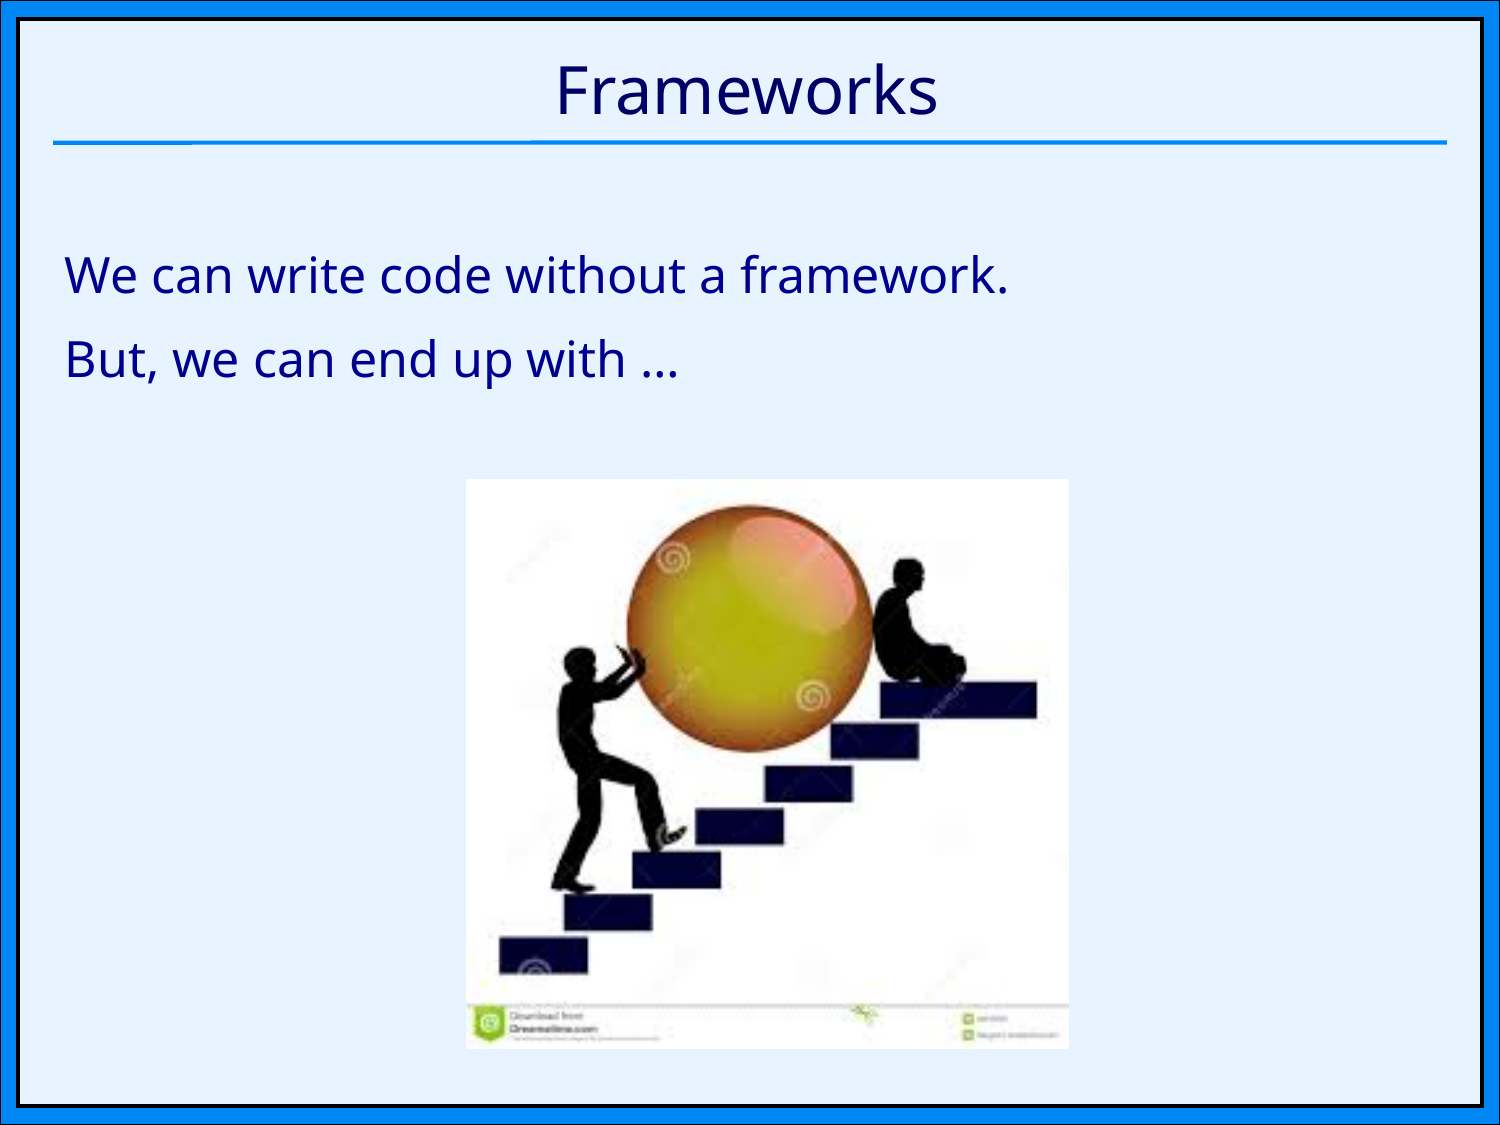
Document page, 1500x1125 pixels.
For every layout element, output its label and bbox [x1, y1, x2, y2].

text_box [0, 0, 1500, 1125]
picture [466, 479, 1070, 1049]
text_box [17, 18, 1483, 1107]
